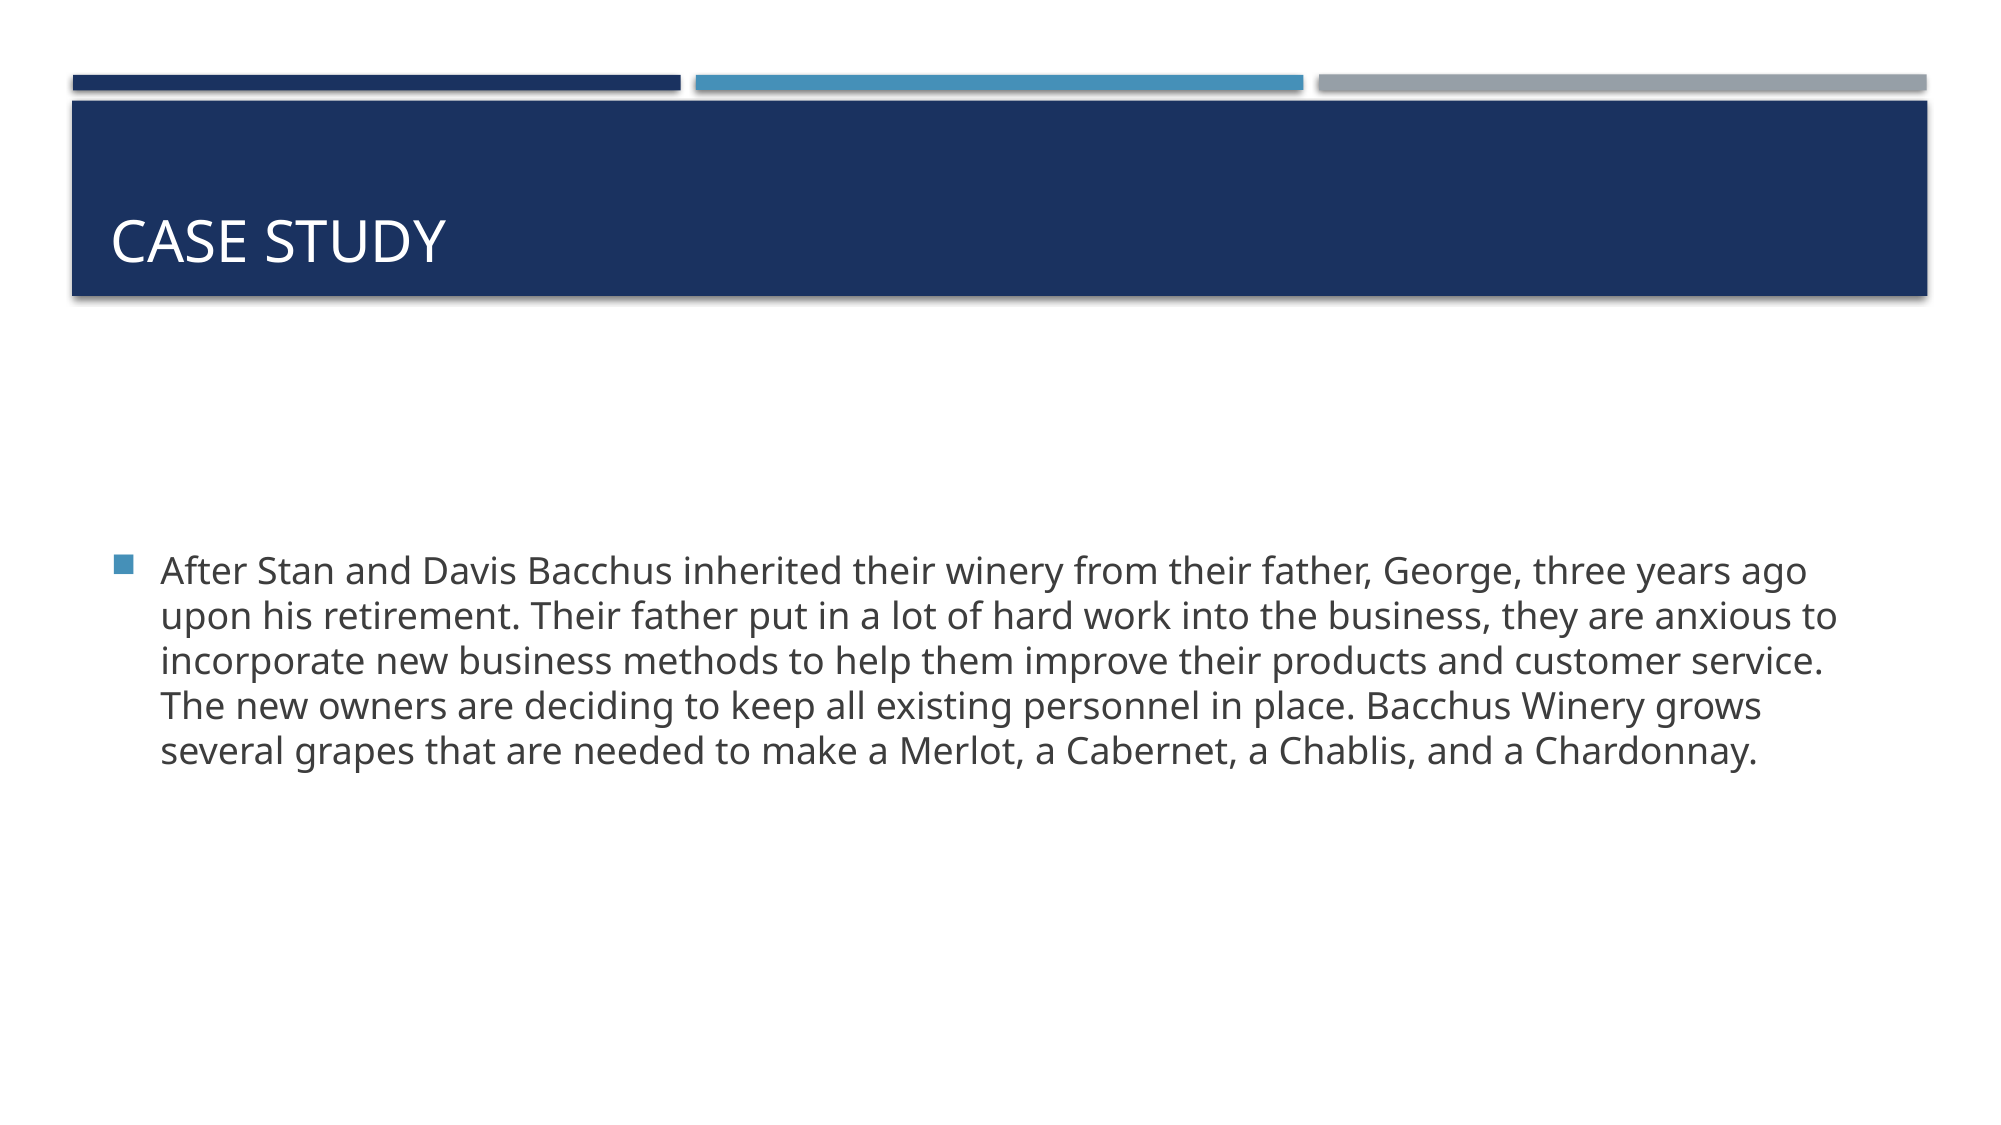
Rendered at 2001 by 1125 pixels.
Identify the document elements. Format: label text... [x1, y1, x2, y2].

list After Stan and Davis Bacchus inherited their winery from their father, George, three years ago upon his retirement. Their father put in a lot of hard work into the business, they are anxious to incorporate new business methods to help them improve their products and customer service. The new owners are deciding to keep all existing personnel in place. Bacchus Winery grows several grapes that are needed to make a Merlot, a Cabernet, a Chablis, and a Chardonnay. [95, 357, 1905, 962]
title Case Study [95, 115, 1905, 282]
